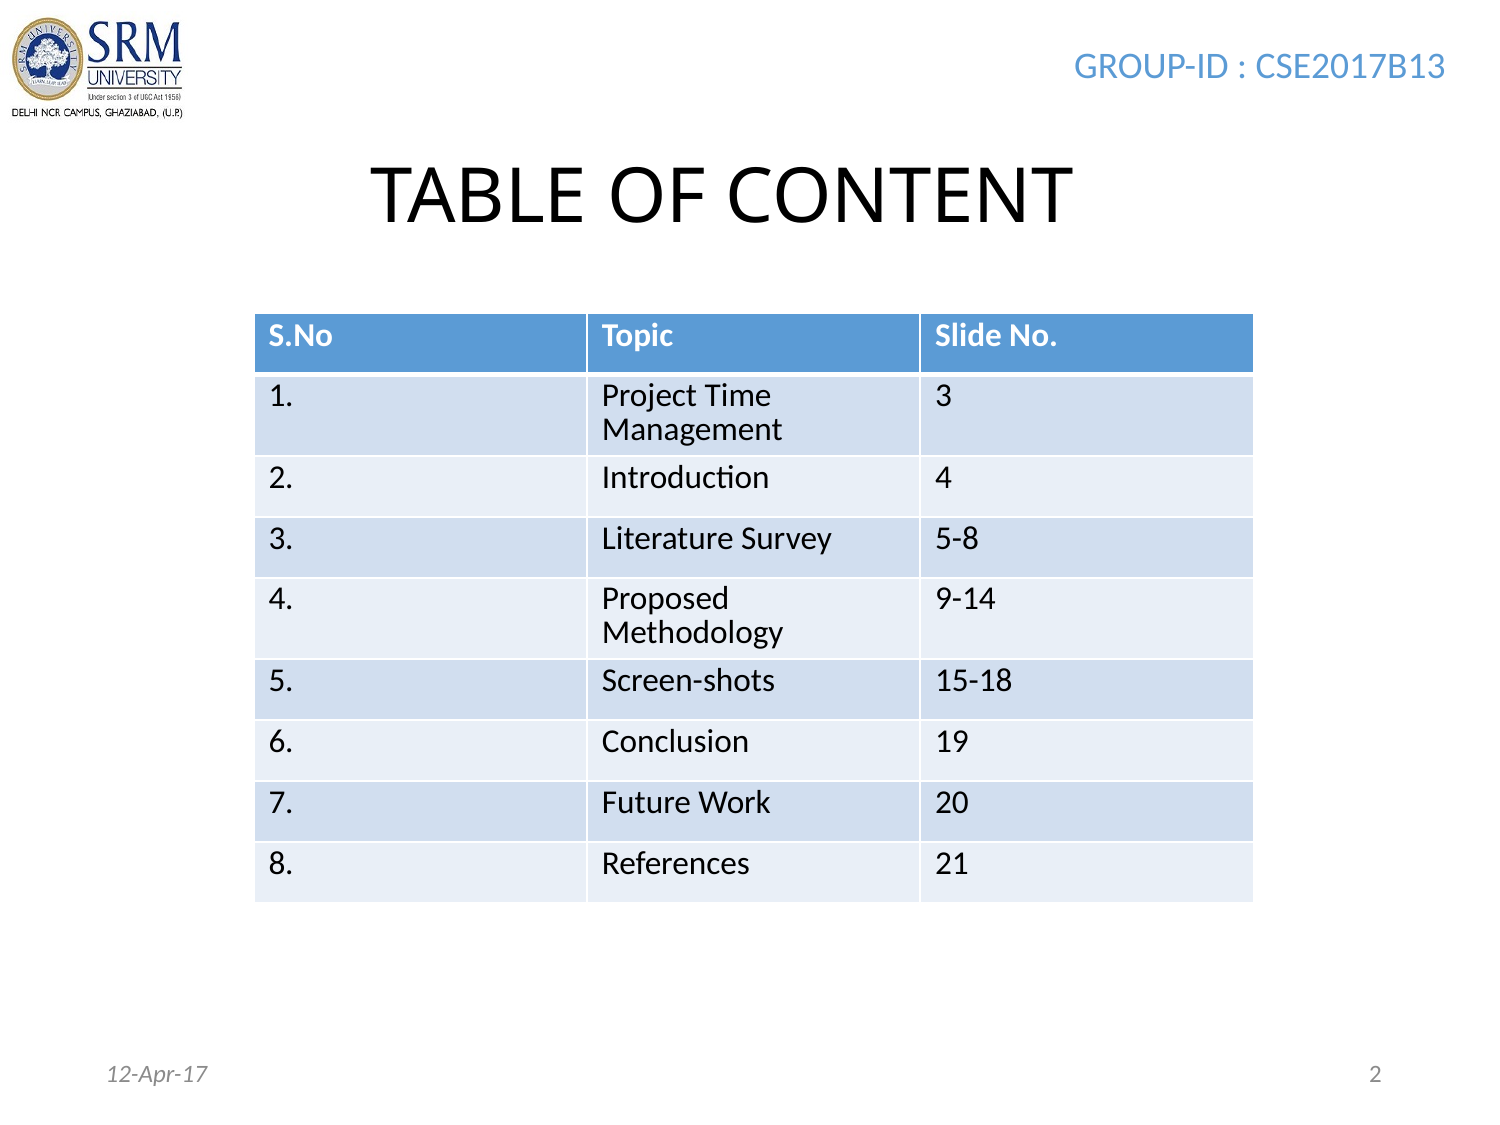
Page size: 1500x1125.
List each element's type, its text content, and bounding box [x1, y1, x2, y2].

table_cell 3 [921, 377, 1253, 455]
table_cell 7. [255, 782, 586, 841]
table_cell Proposed Methodology [588, 579, 919, 658]
table_cell 21 [921, 843, 1253, 902]
table_cell 3. [255, 518, 586, 577]
table_cell 1. [255, 377, 586, 455]
table_cell Literature Survey [588, 518, 919, 577]
text_box TABLE OF CONTENT [335, 83, 1109, 247]
slide_number 12-Apr-17 [90, 1050, 354, 1096]
table_header Slide No. [921, 314, 1253, 372]
slide_number 2 [1059, 1042, 1397, 1103]
table_cell 9-14 [921, 579, 1253, 658]
table_cell 20 [921, 782, 1253, 841]
table_cell 5-8 [921, 518, 1253, 577]
table_cell 4 [921, 457, 1253, 516]
table_header S.No [255, 314, 586, 372]
table_cell 4. [255, 579, 586, 658]
table_cell 6. [255, 721, 586, 780]
table_cell 2. [255, 457, 586, 516]
table_cell 8. [255, 843, 586, 902]
table_cell Future Work [588, 782, 919, 841]
table_cell 15-18 [921, 660, 1253, 719]
table_cell 5. [255, 660, 586, 719]
picture [0, 11, 188, 126]
table_cell Conclusion [588, 721, 919, 780]
table_cell Introduction [588, 457, 919, 516]
table_cell Screen-shots [588, 660, 919, 719]
table_cell References [588, 843, 919, 902]
table_cell 19 [921, 721, 1253, 780]
table_cell Project Time Management [588, 377, 919, 455]
table_header Topic [588, 314, 919, 372]
